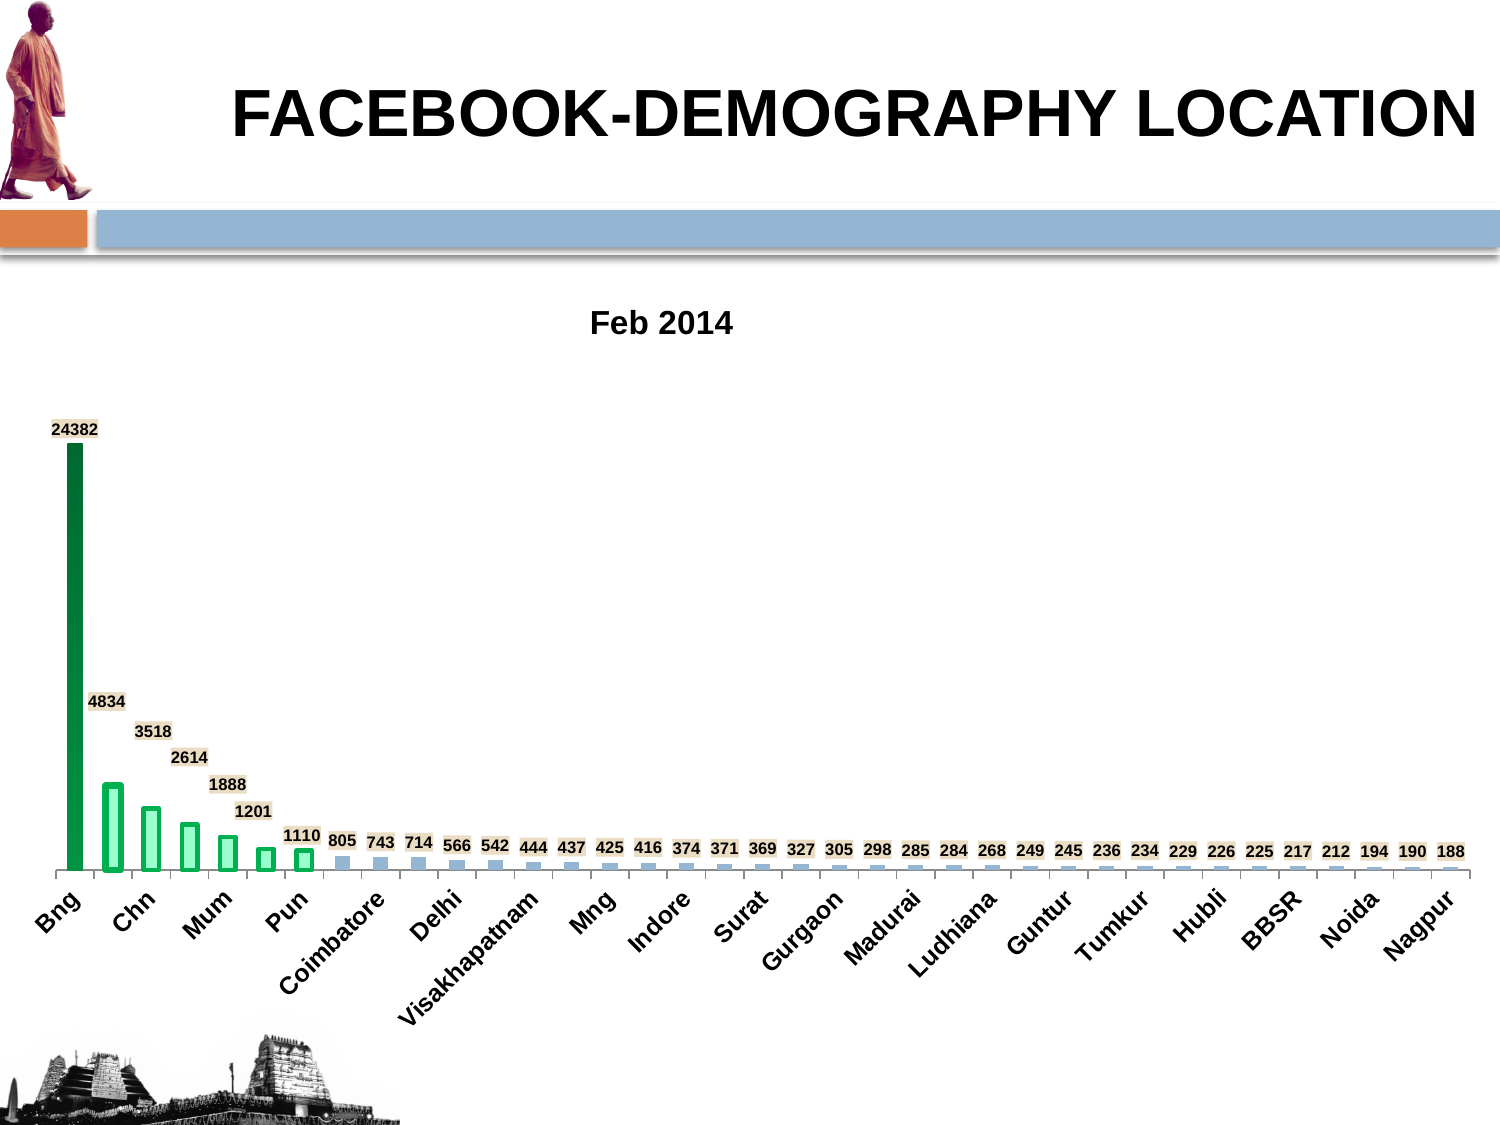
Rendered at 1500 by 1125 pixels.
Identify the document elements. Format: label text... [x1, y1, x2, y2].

picture [0, 0, 100, 200]
chart [0, 249, 1500, 1051]
text_box FACEBOOK-DEMOGRAPHY LOCATION [217, 62, 1495, 158]
